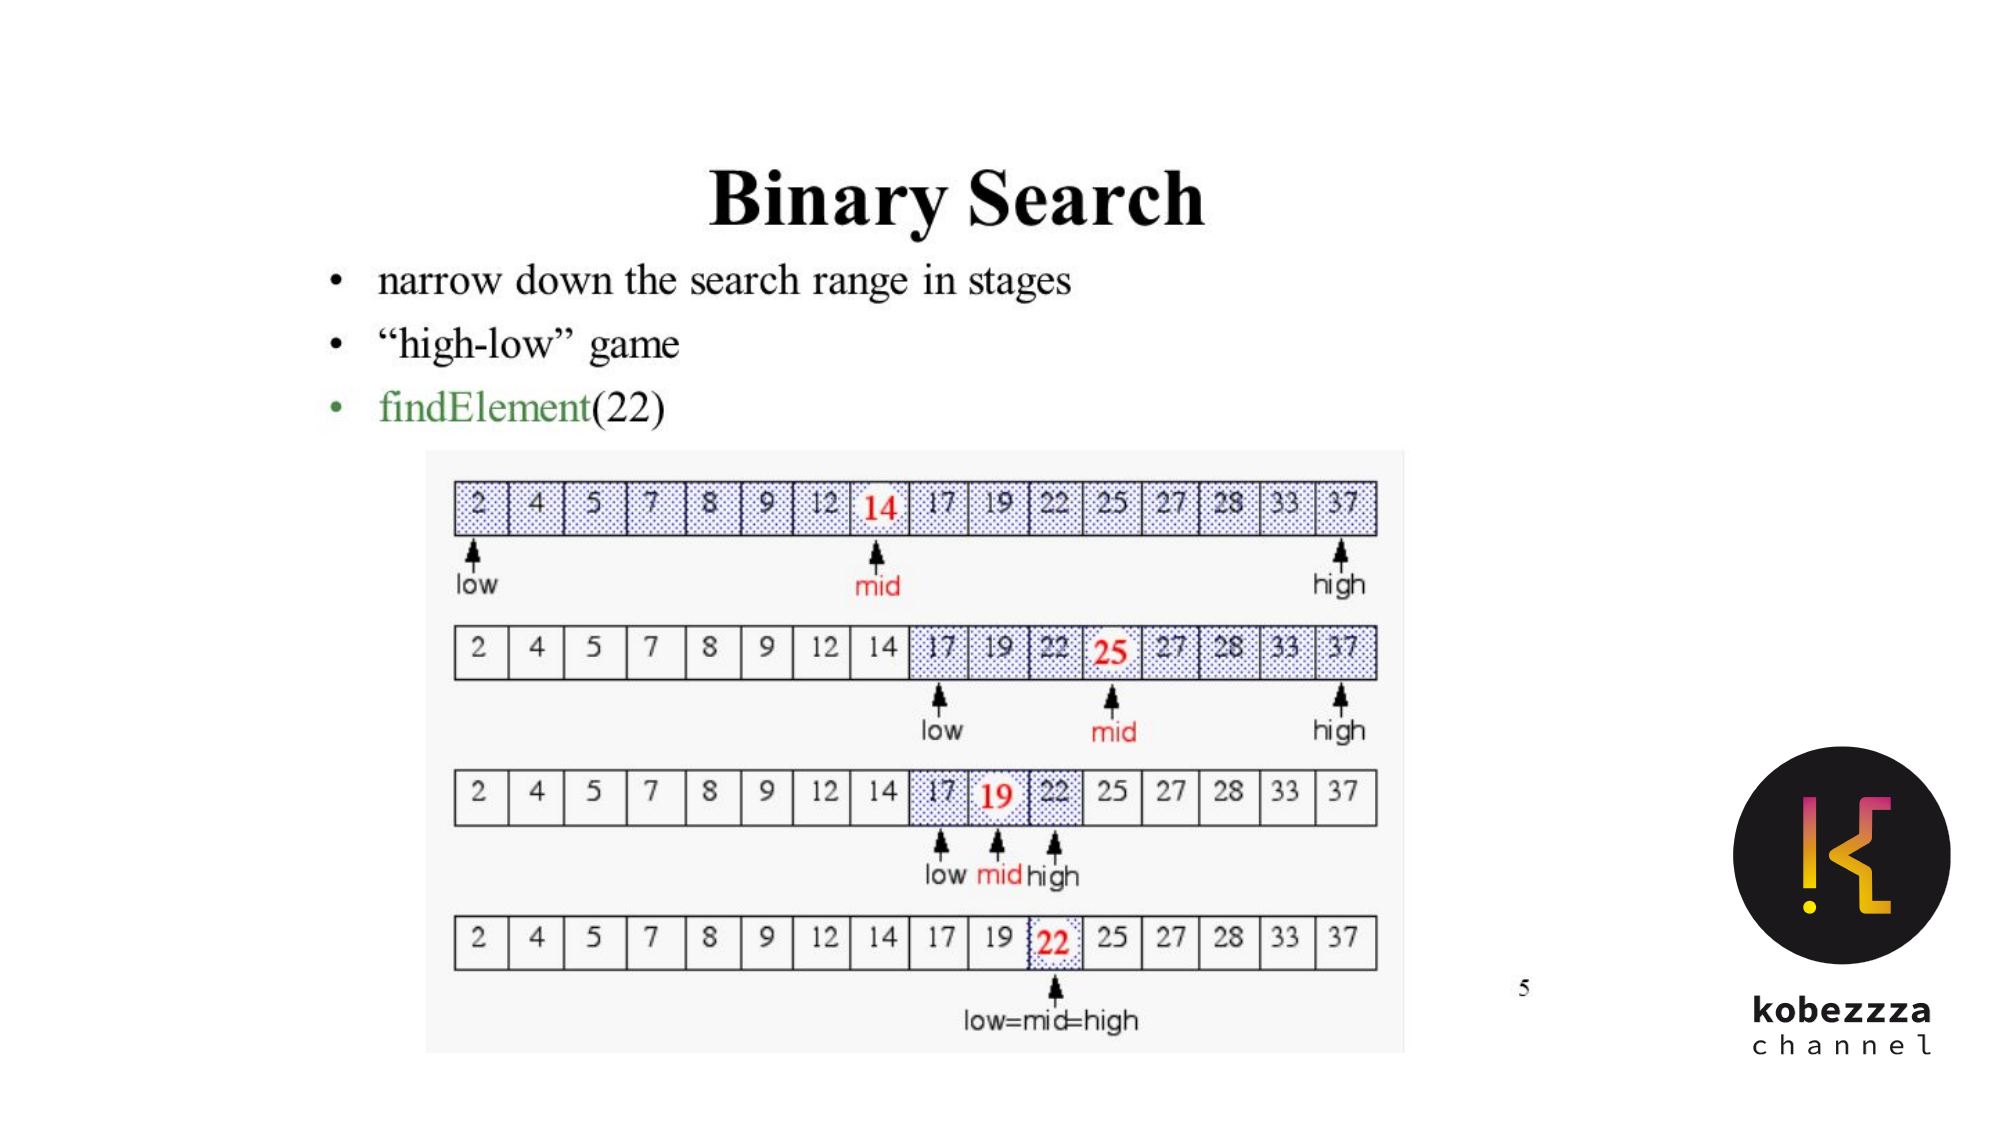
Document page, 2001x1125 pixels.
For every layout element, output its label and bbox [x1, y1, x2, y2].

picture [315, 56, 1644, 1053]
picture [1733, 746, 1951, 1055]
